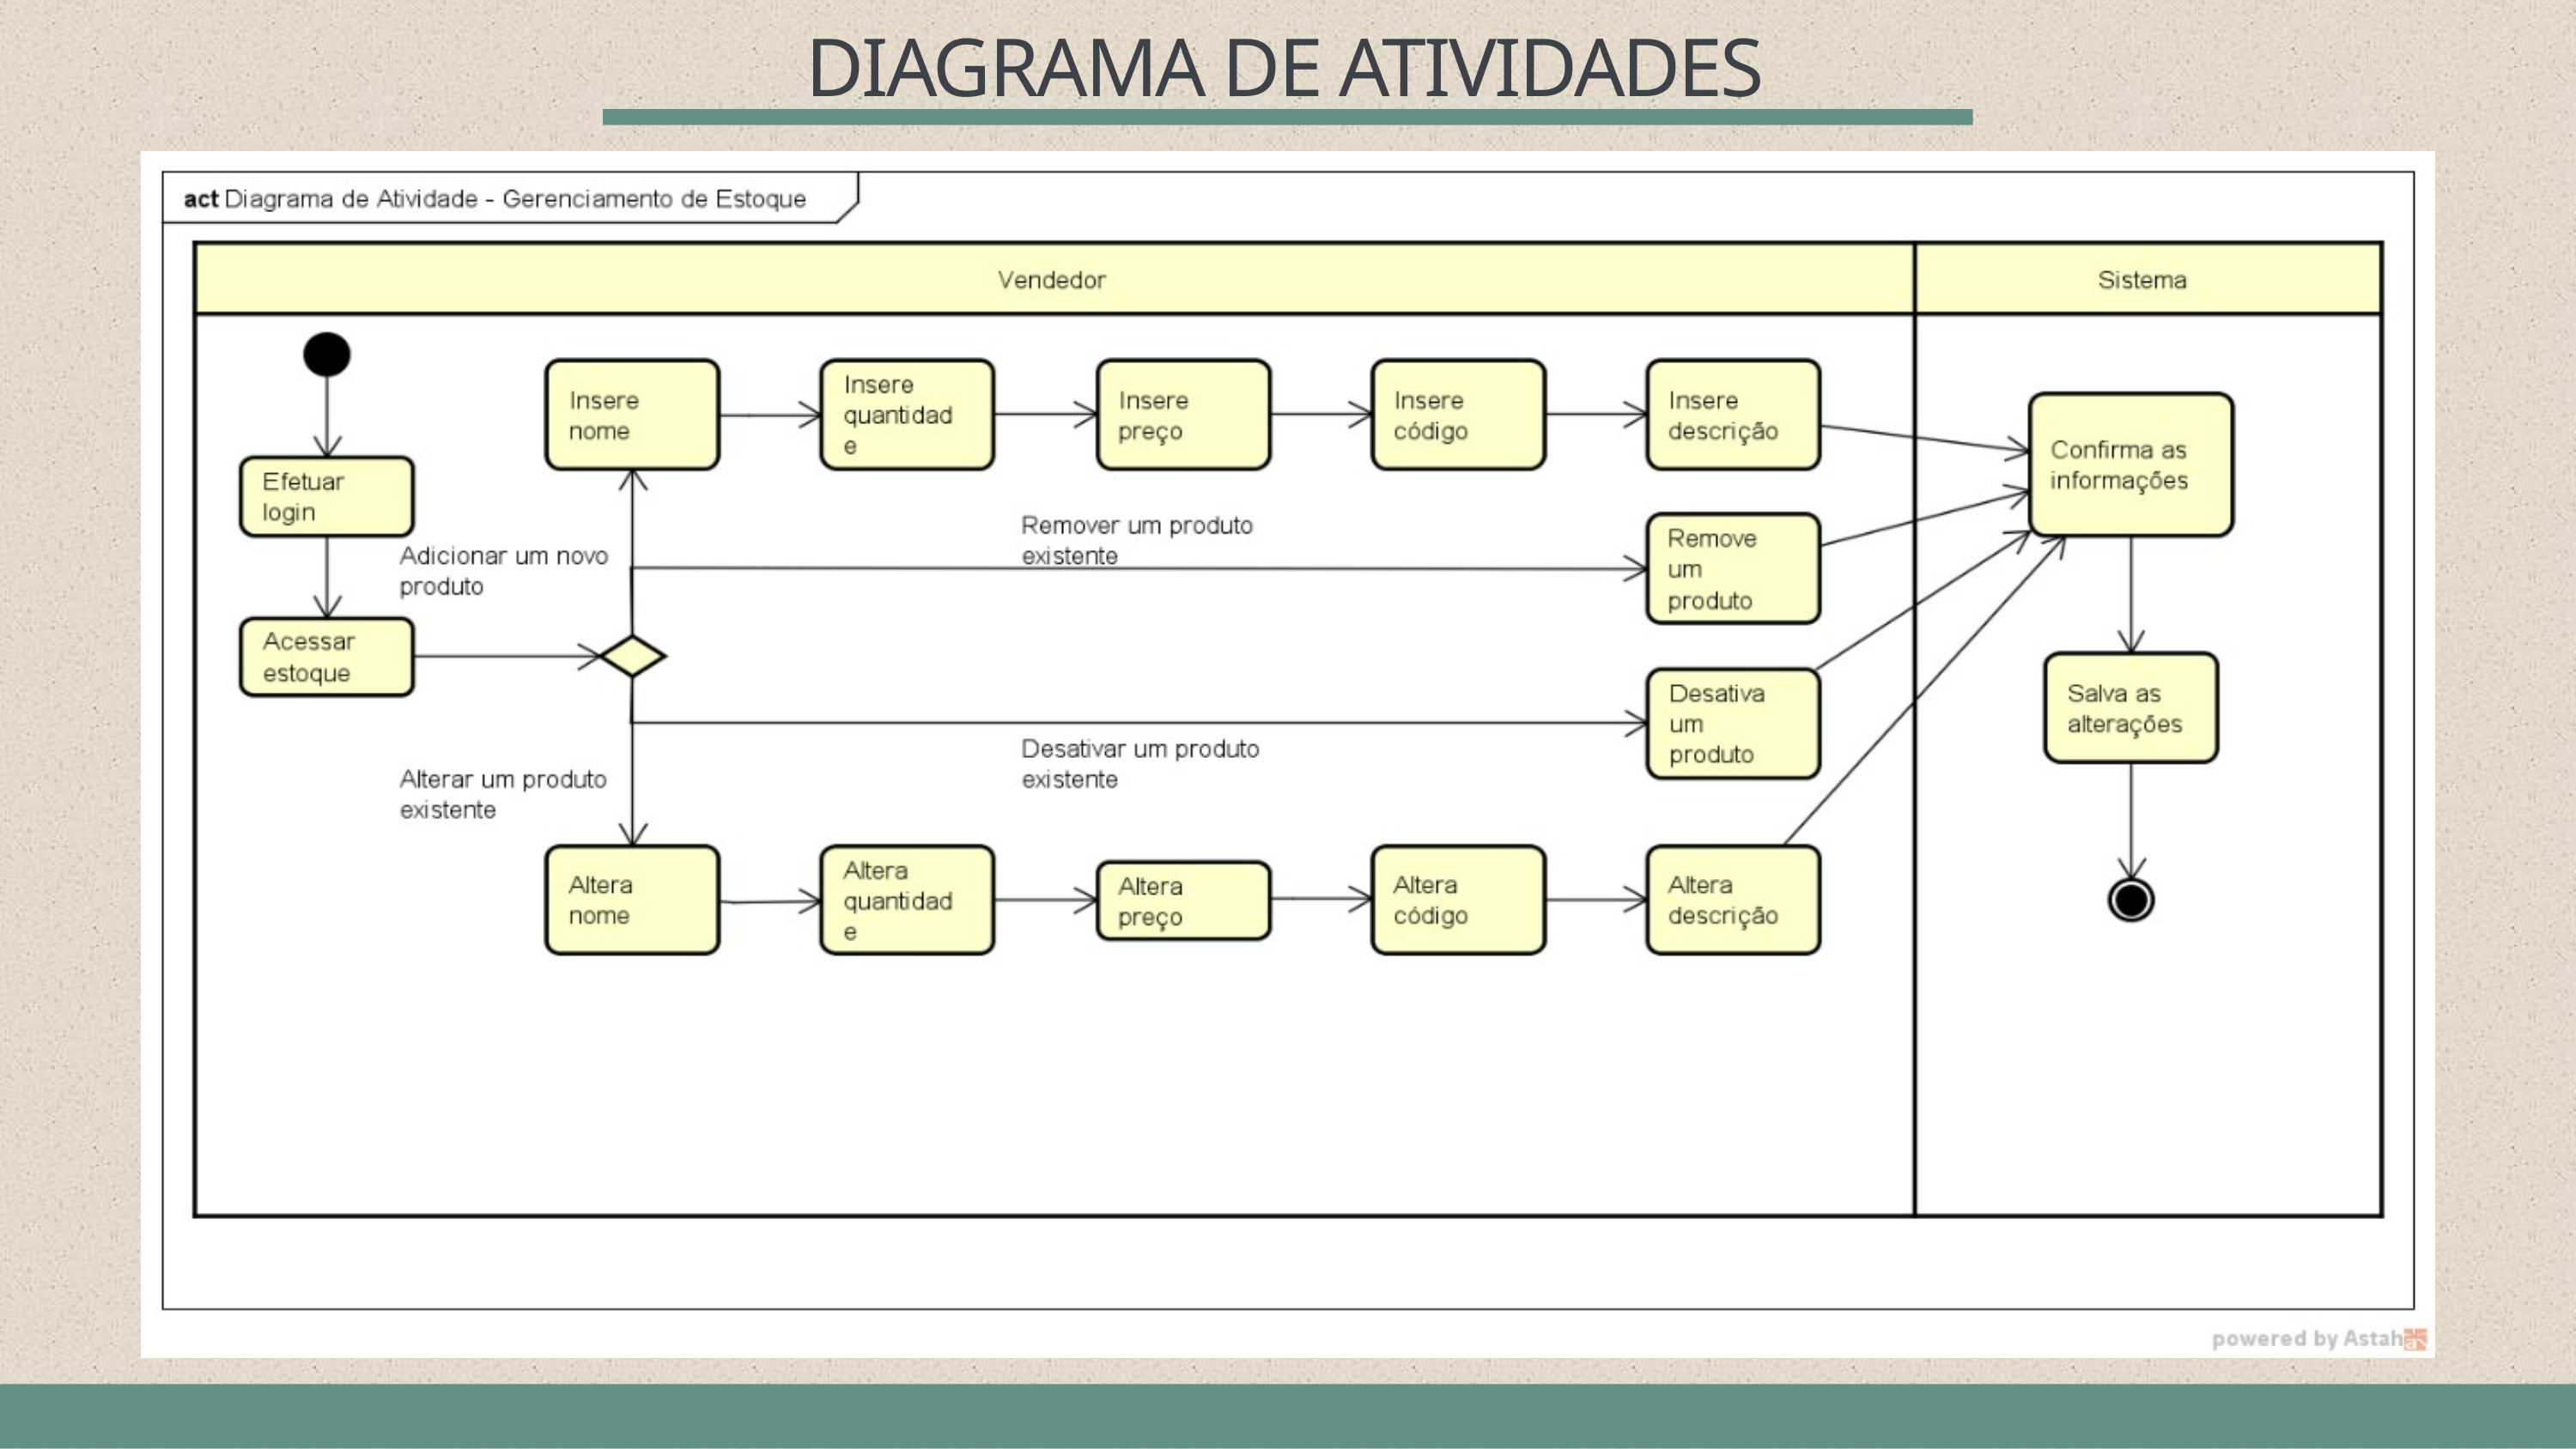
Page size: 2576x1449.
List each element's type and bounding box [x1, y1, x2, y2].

text_box [1820, 109, 1973, 125]
picture [0, 0, 2576, 1384]
text_box [0, 1384, 2576, 1449]
text_box [407, 23, 1814, 149]
